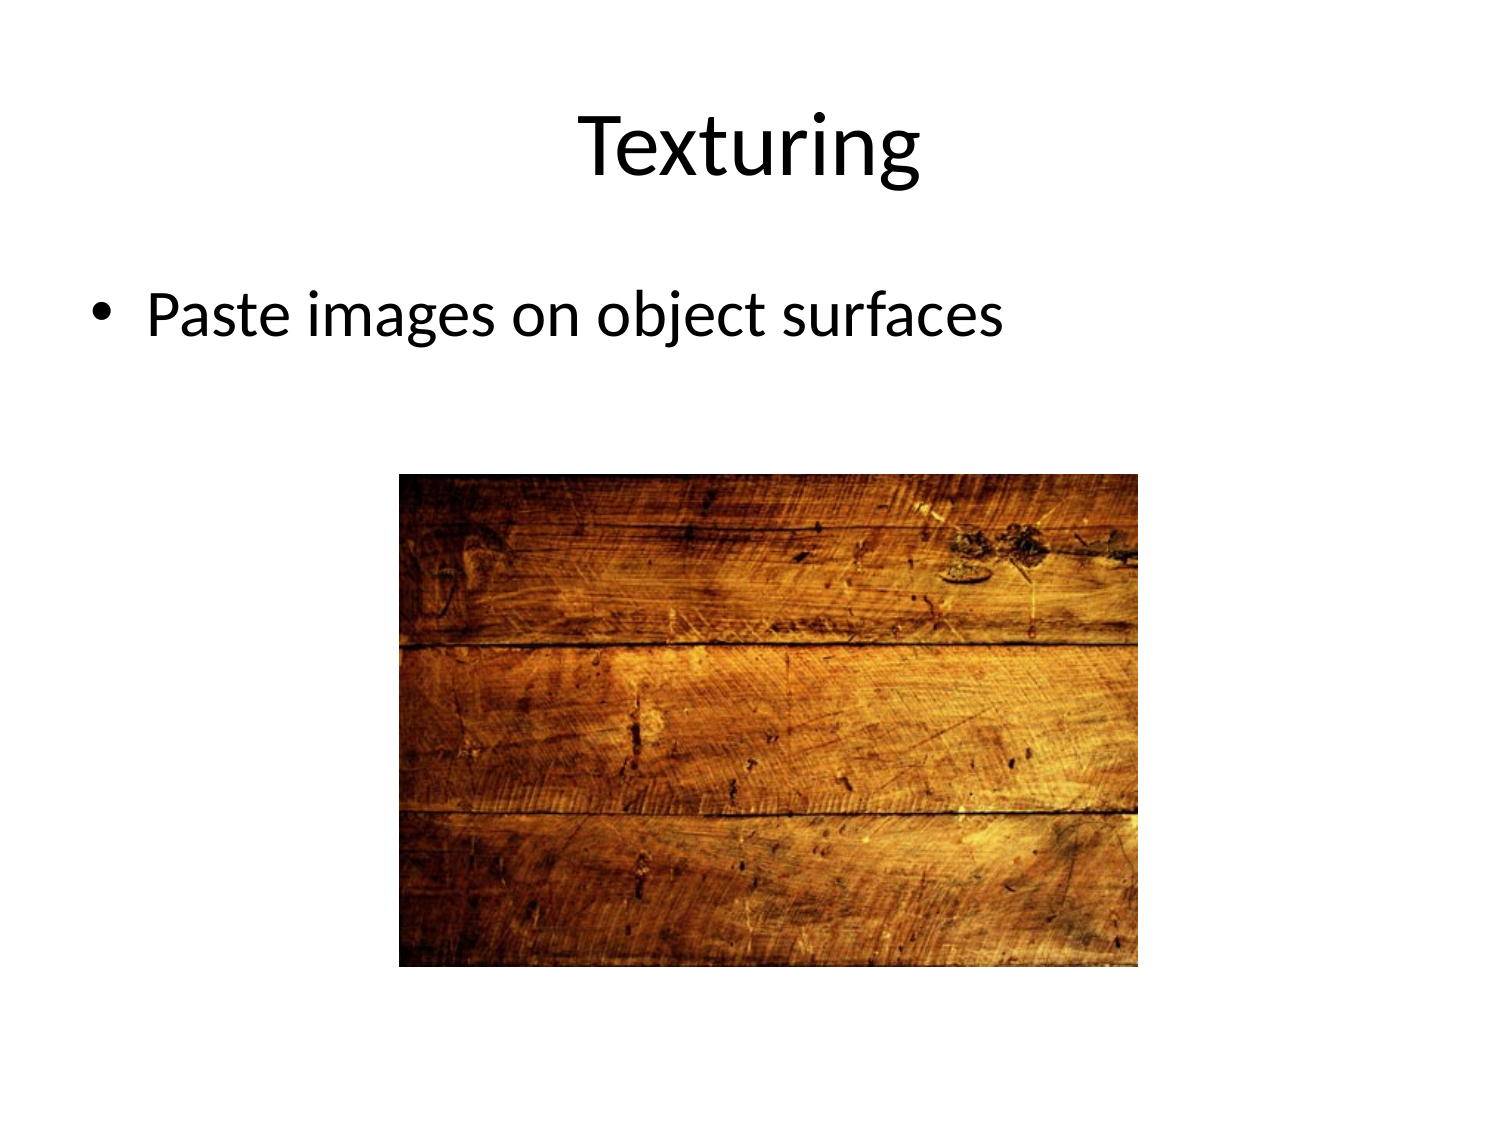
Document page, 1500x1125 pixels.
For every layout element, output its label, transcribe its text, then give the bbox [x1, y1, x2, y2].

picture [399, 474, 1138, 967]
list Paste images on object surfaces [75, 262, 1425, 1005]
title Texturing [75, 45, 1425, 233]
